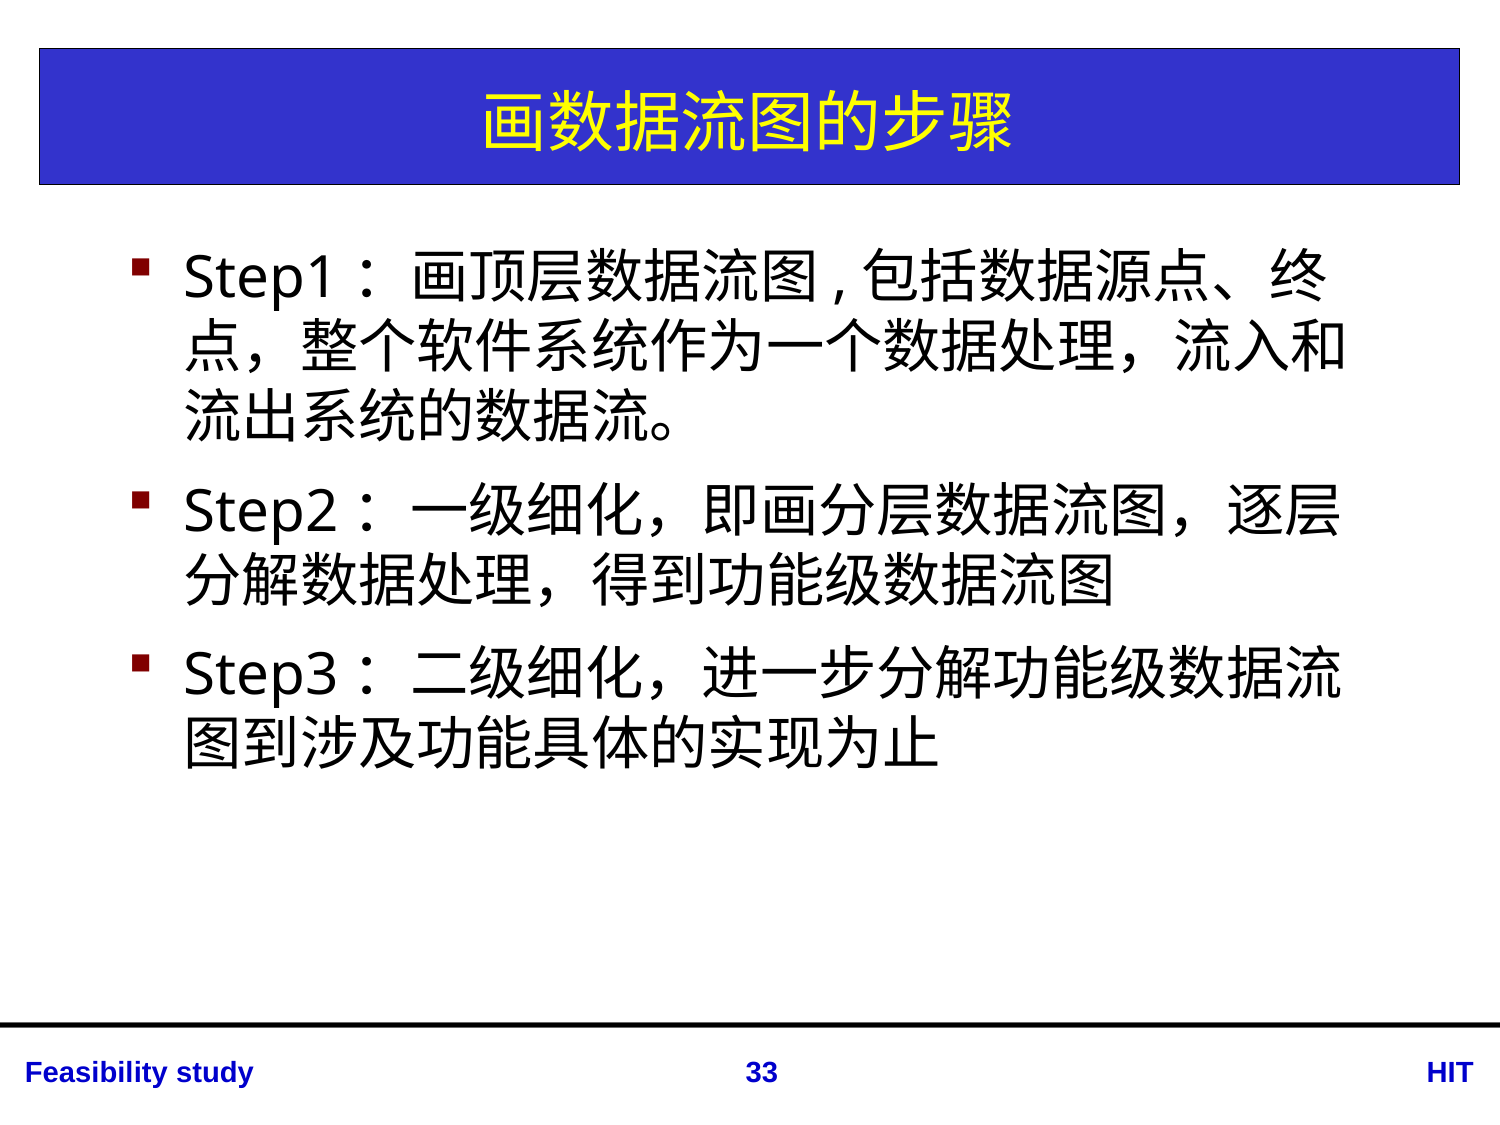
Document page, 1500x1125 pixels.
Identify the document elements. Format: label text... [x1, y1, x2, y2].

list Step1：画顶层数据流图,包括数据源点、终点，整个软件系统作为一个数据处理，流入和流出系统的数据流。 Step2：一级细化，即画分层数据流图，逐层分解数据处理，得到功能级数据流图 Step3：二级细化，进一步分解功能级数据流图到涉及功能具体的实现为止 [111, 231, 1412, 941]
title 画数据流图的步骤 [38, 54, 1457, 185]
